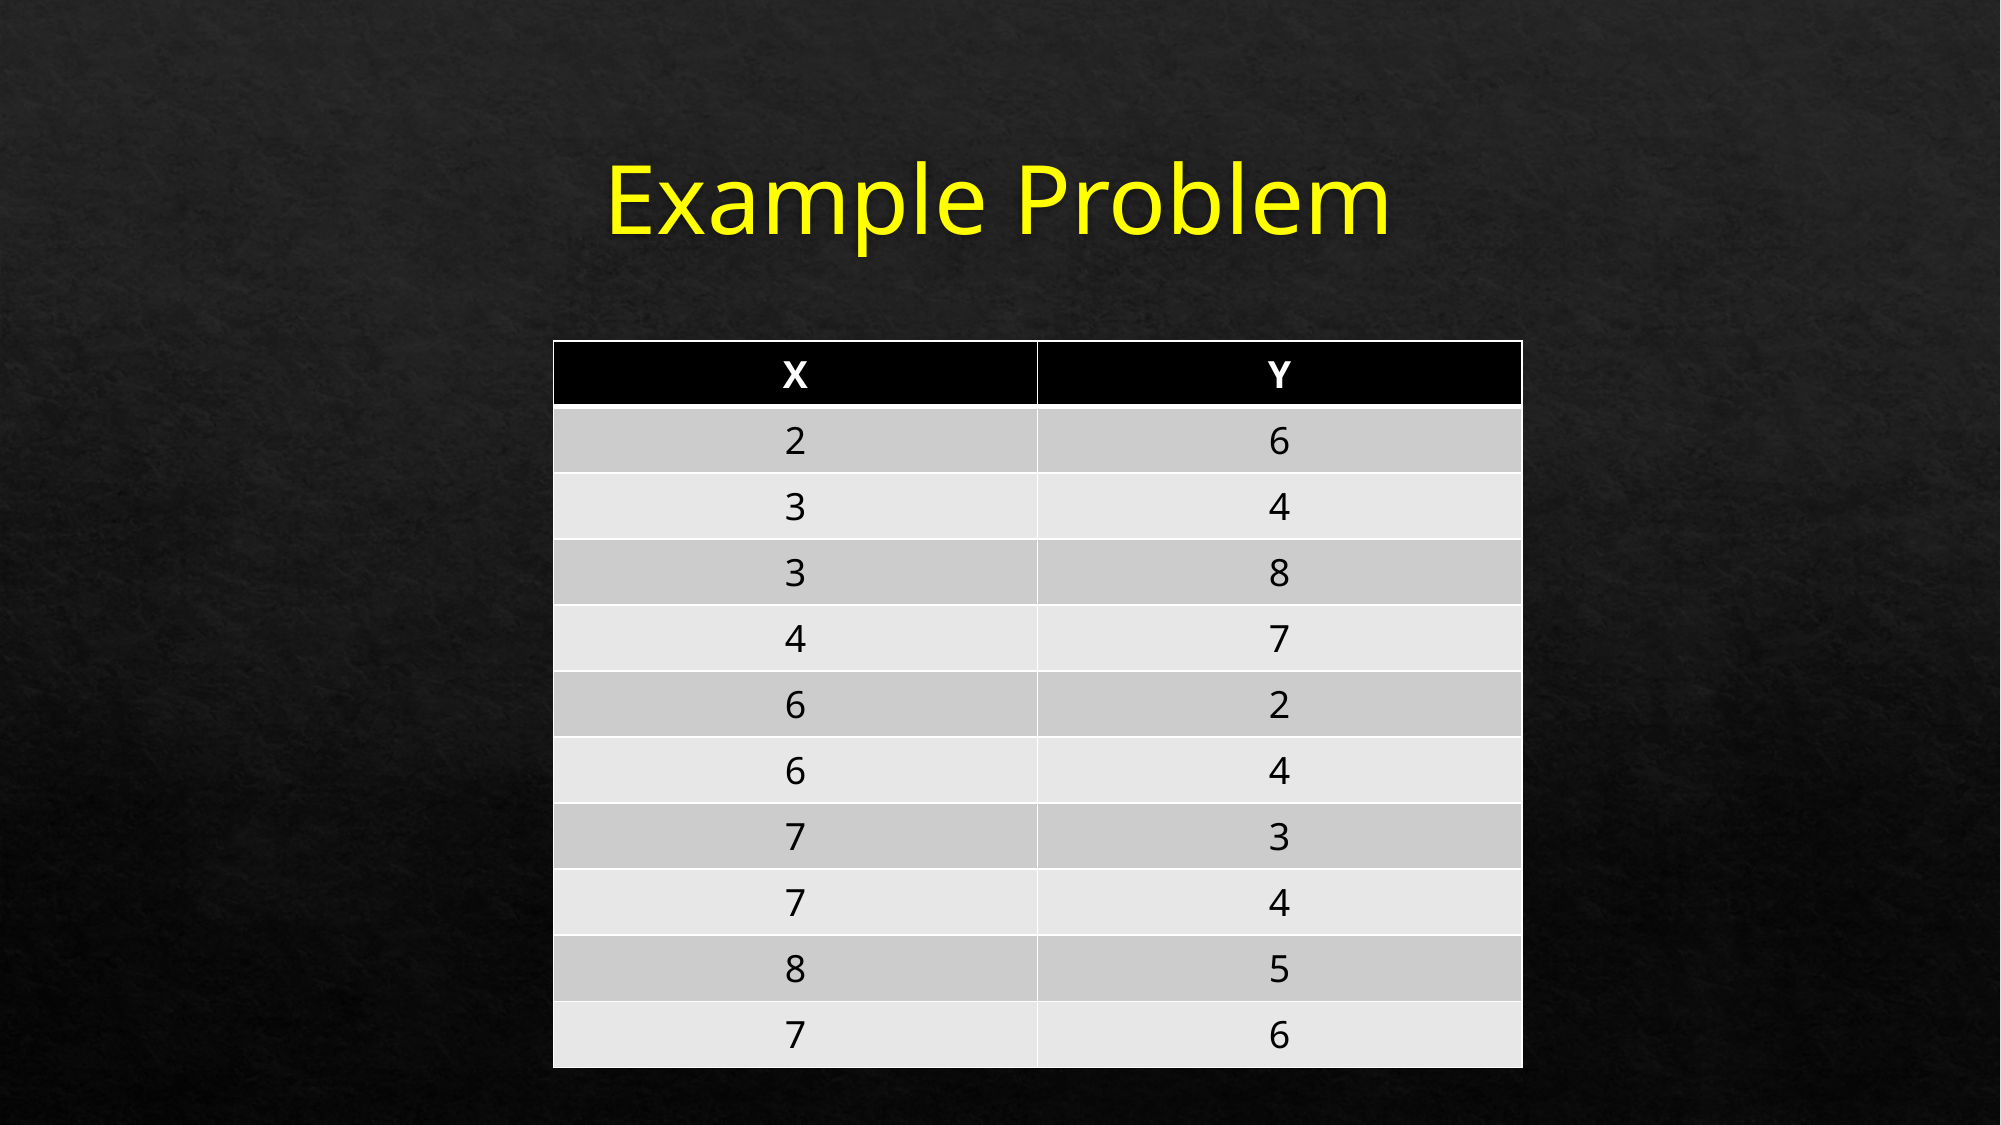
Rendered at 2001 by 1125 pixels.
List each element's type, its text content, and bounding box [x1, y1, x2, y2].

table_header Y [1038, 342, 1521, 404]
table_cell 3 [1038, 804, 1521, 868]
table_cell 6 [1038, 409, 1521, 472]
title Example Problem [149, 99, 1849, 307]
table_cell 2 [1038, 672, 1521, 736]
table_cell 8 [554, 936, 1037, 1001]
table_cell 7 [554, 804, 1037, 868]
table_cell 3 [554, 540, 1037, 604]
table_cell 7 [1038, 606, 1521, 670]
table_cell 6 [554, 738, 1037, 802]
table_cell 5 [1038, 936, 1521, 1001]
table_cell 2 [554, 409, 1037, 472]
table_cell 4 [554, 606, 1037, 670]
table_header X [554, 342, 1037, 404]
table_cell 8 [1038, 540, 1521, 604]
table_cell 4 [1038, 738, 1521, 802]
table_cell 3 [554, 474, 1037, 538]
table_cell 6 [554, 672, 1037, 736]
table_cell 4 [1038, 474, 1521, 538]
table_cell 4 [1038, 870, 1521, 934]
table_cell 7 [554, 870, 1037, 934]
table_cell 7 [554, 1002, 1037, 1067]
table_cell 6 [1038, 1002, 1521, 1067]
